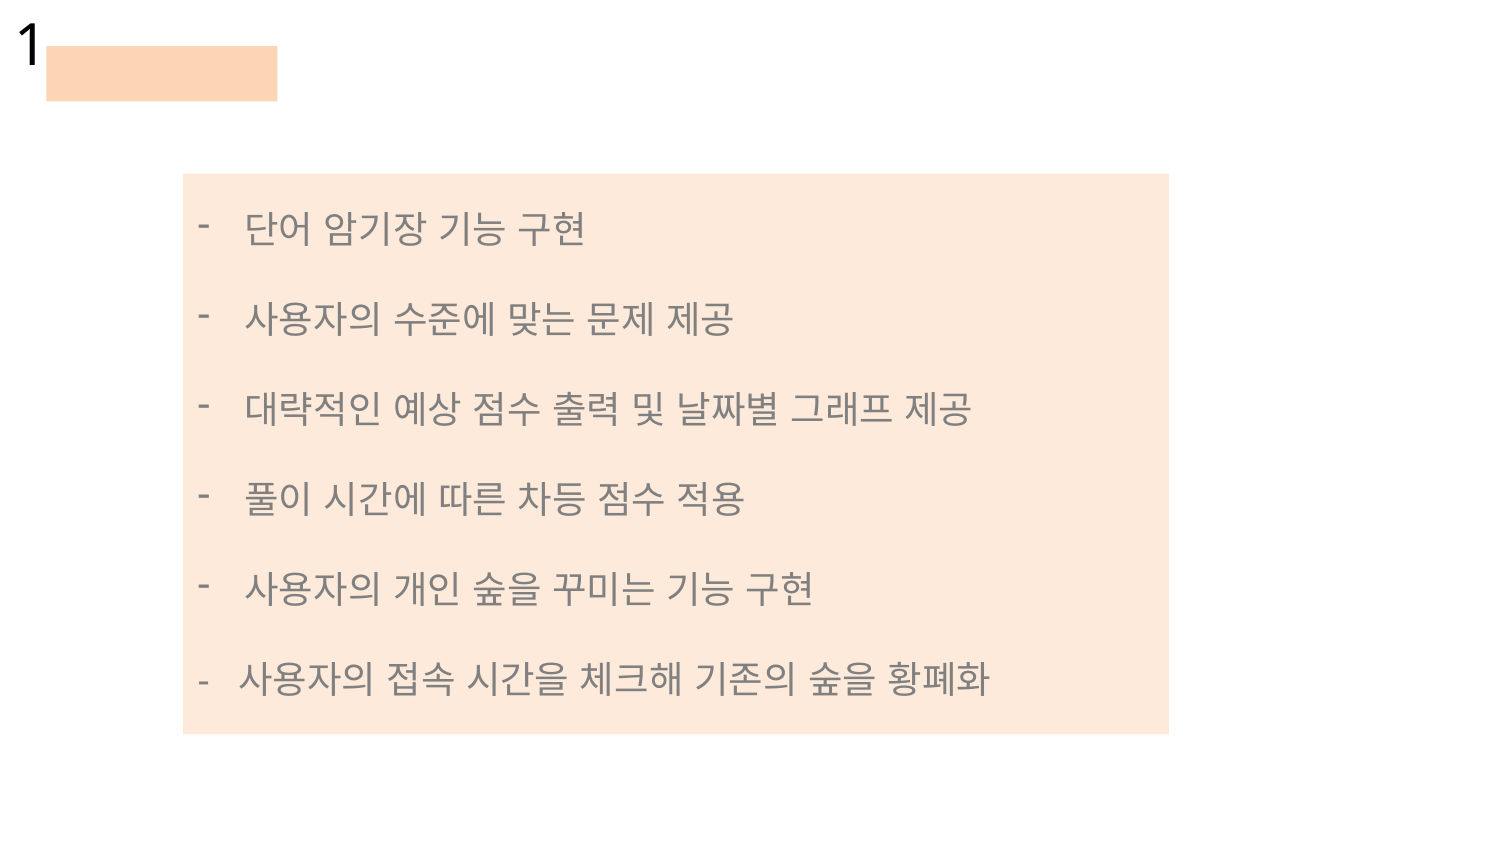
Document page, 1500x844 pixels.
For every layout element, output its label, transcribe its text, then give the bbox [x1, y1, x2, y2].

text_box 단어 암기장 기능 구현 사용자의 수준에 맞는 문제 제공 대략적인 예상 점수 출력 및 날짜별 그래프 제공 풀이 시간에 따른 차등 점수 적용 사용자의 개인 숲을 꾸미는 기능 구현 - 사용자의 접속 시간을 체크해 기존의 숲을 황폐화 [181, 172, 1171, 736]
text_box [0, 0, 278, 103]
